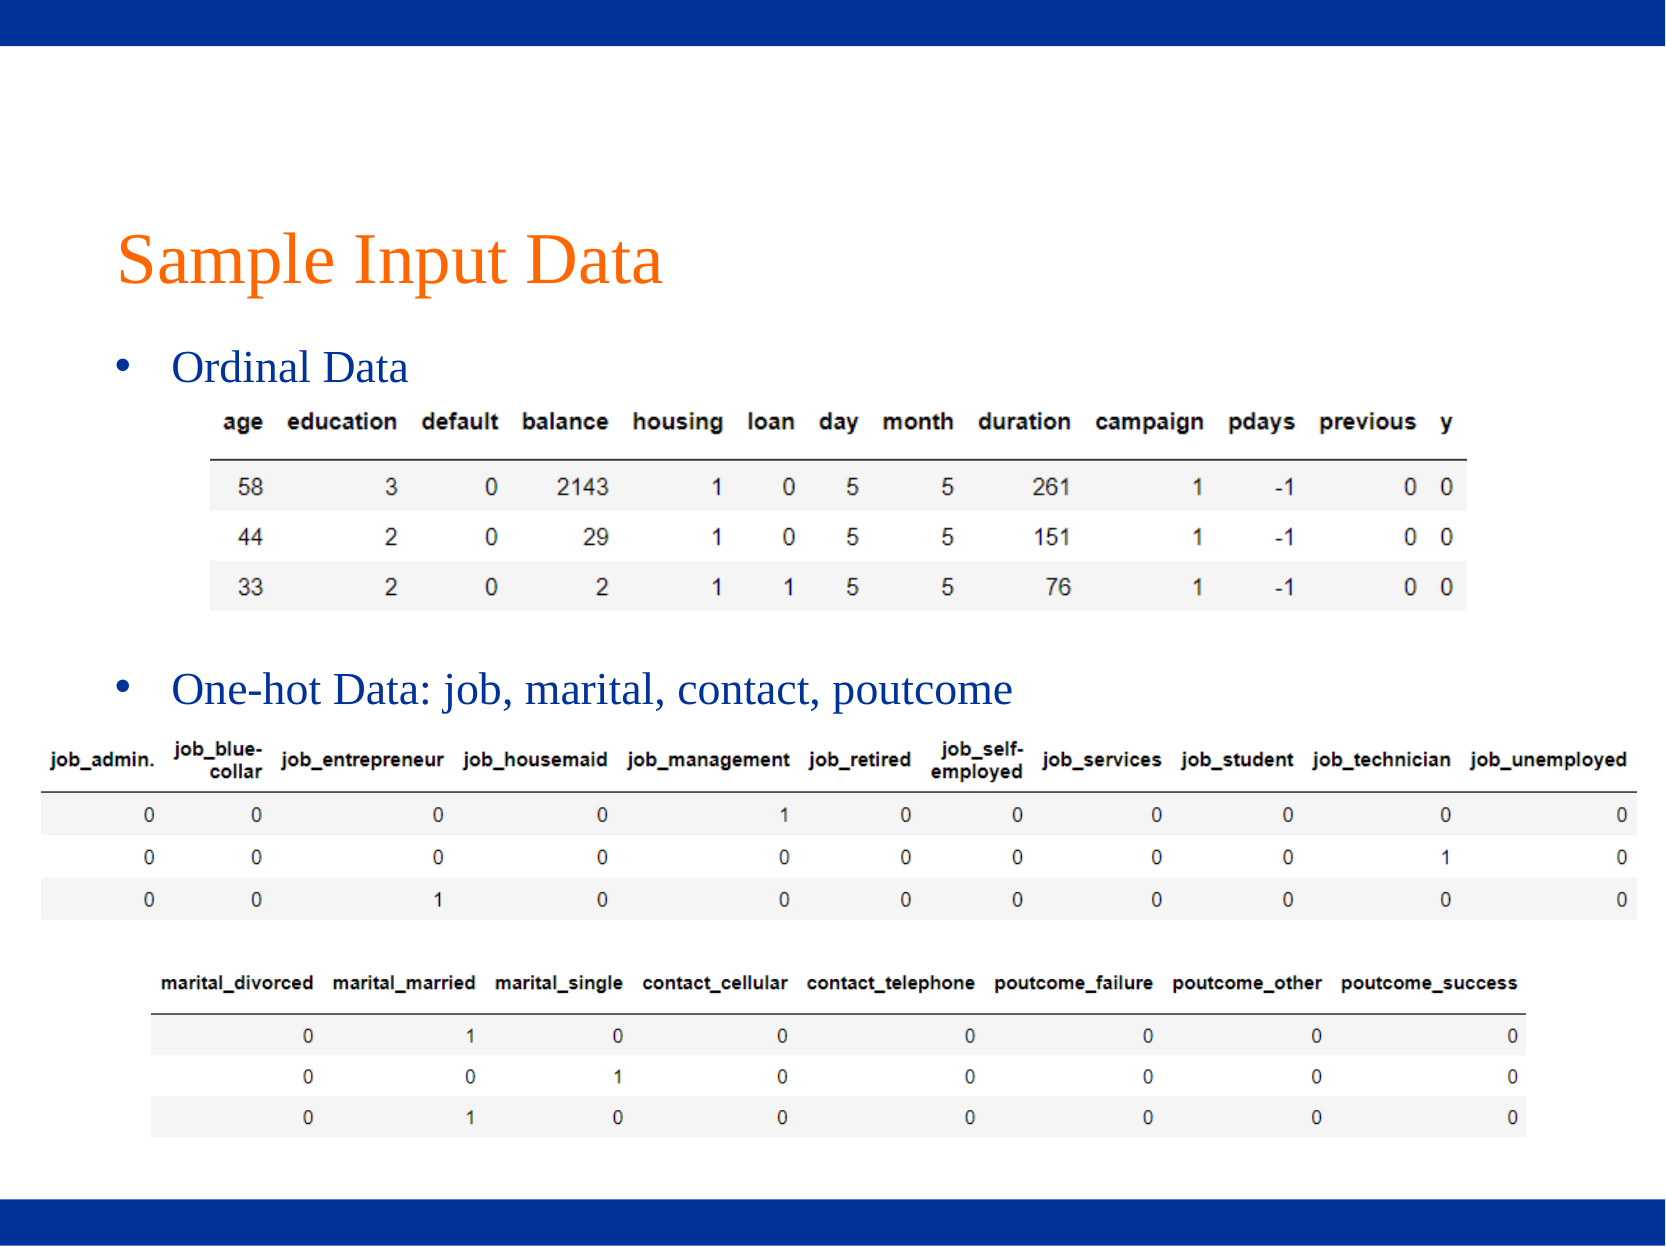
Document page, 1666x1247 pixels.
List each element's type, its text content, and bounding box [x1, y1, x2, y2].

text_box One-hot Data: job, marital, contact, poutcome [100, 651, 1210, 721]
text_box Ordinal Data [100, 329, 1210, 400]
picture [210, 403, 1467, 619]
title Sample Input Data [100, 150, 1288, 358]
picture [41, 728, 1637, 924]
footer [575, 1151, 1103, 1235]
picture [151, 955, 1526, 1138]
